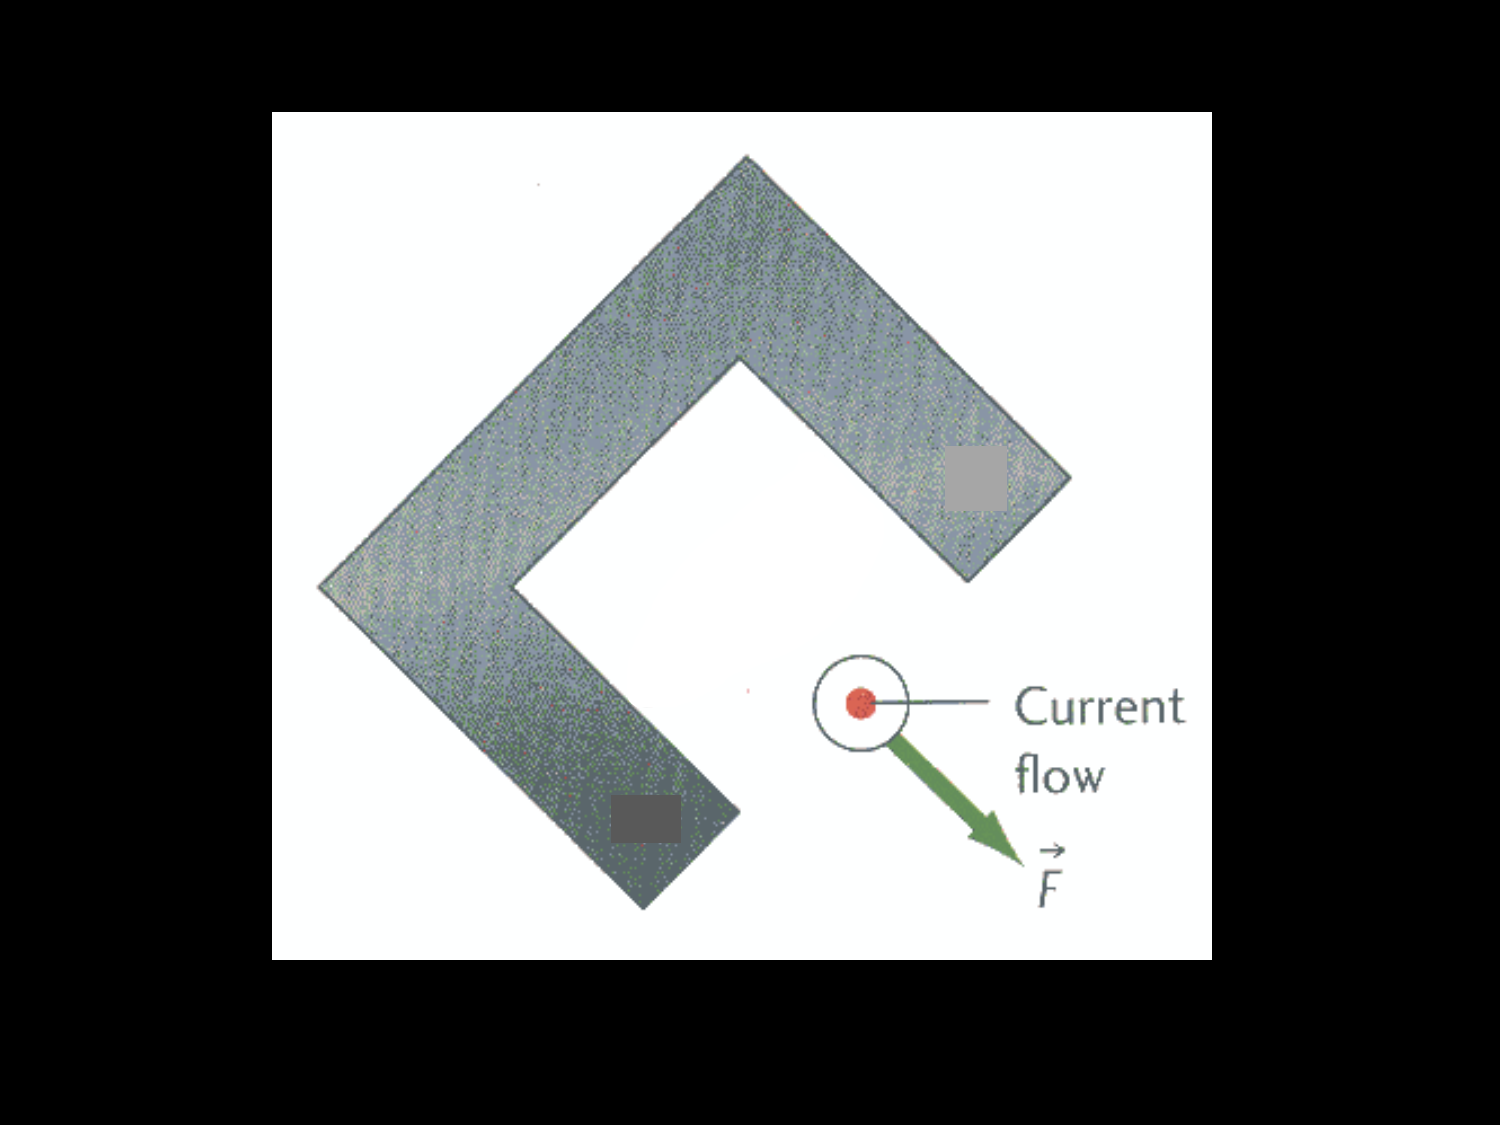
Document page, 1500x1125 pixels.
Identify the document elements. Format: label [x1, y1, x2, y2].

picture [271, 112, 1212, 960]
